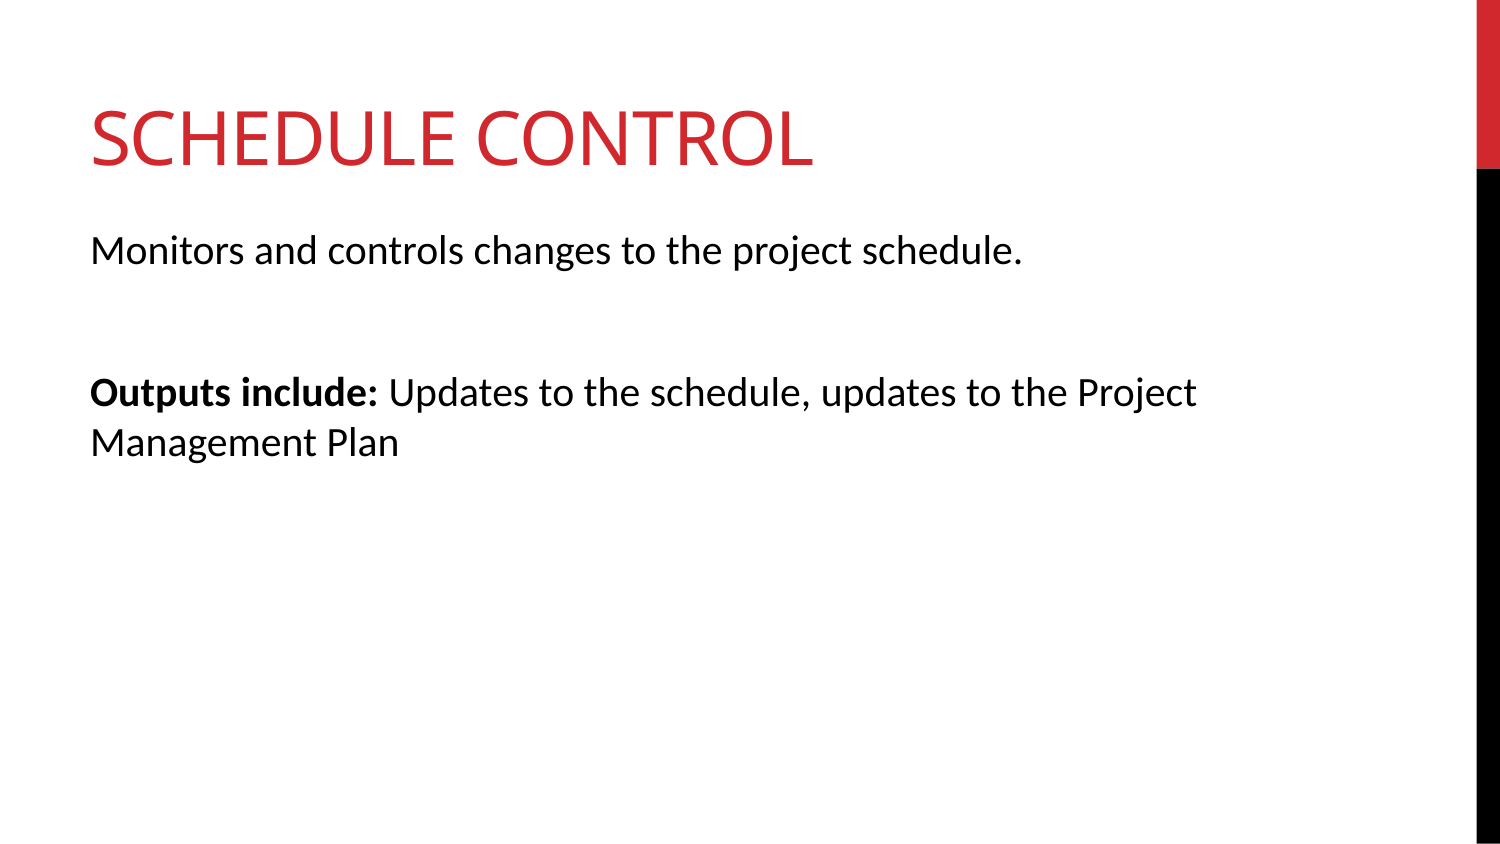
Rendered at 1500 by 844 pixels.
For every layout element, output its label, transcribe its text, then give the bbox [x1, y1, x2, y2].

list Monitors and controls changes to the project schedule. Outputs include: Updates to the schedule, updates to the Project Management Plan [75, 215, 1400, 754]
title Schedule Control [75, 18, 1025, 188]
